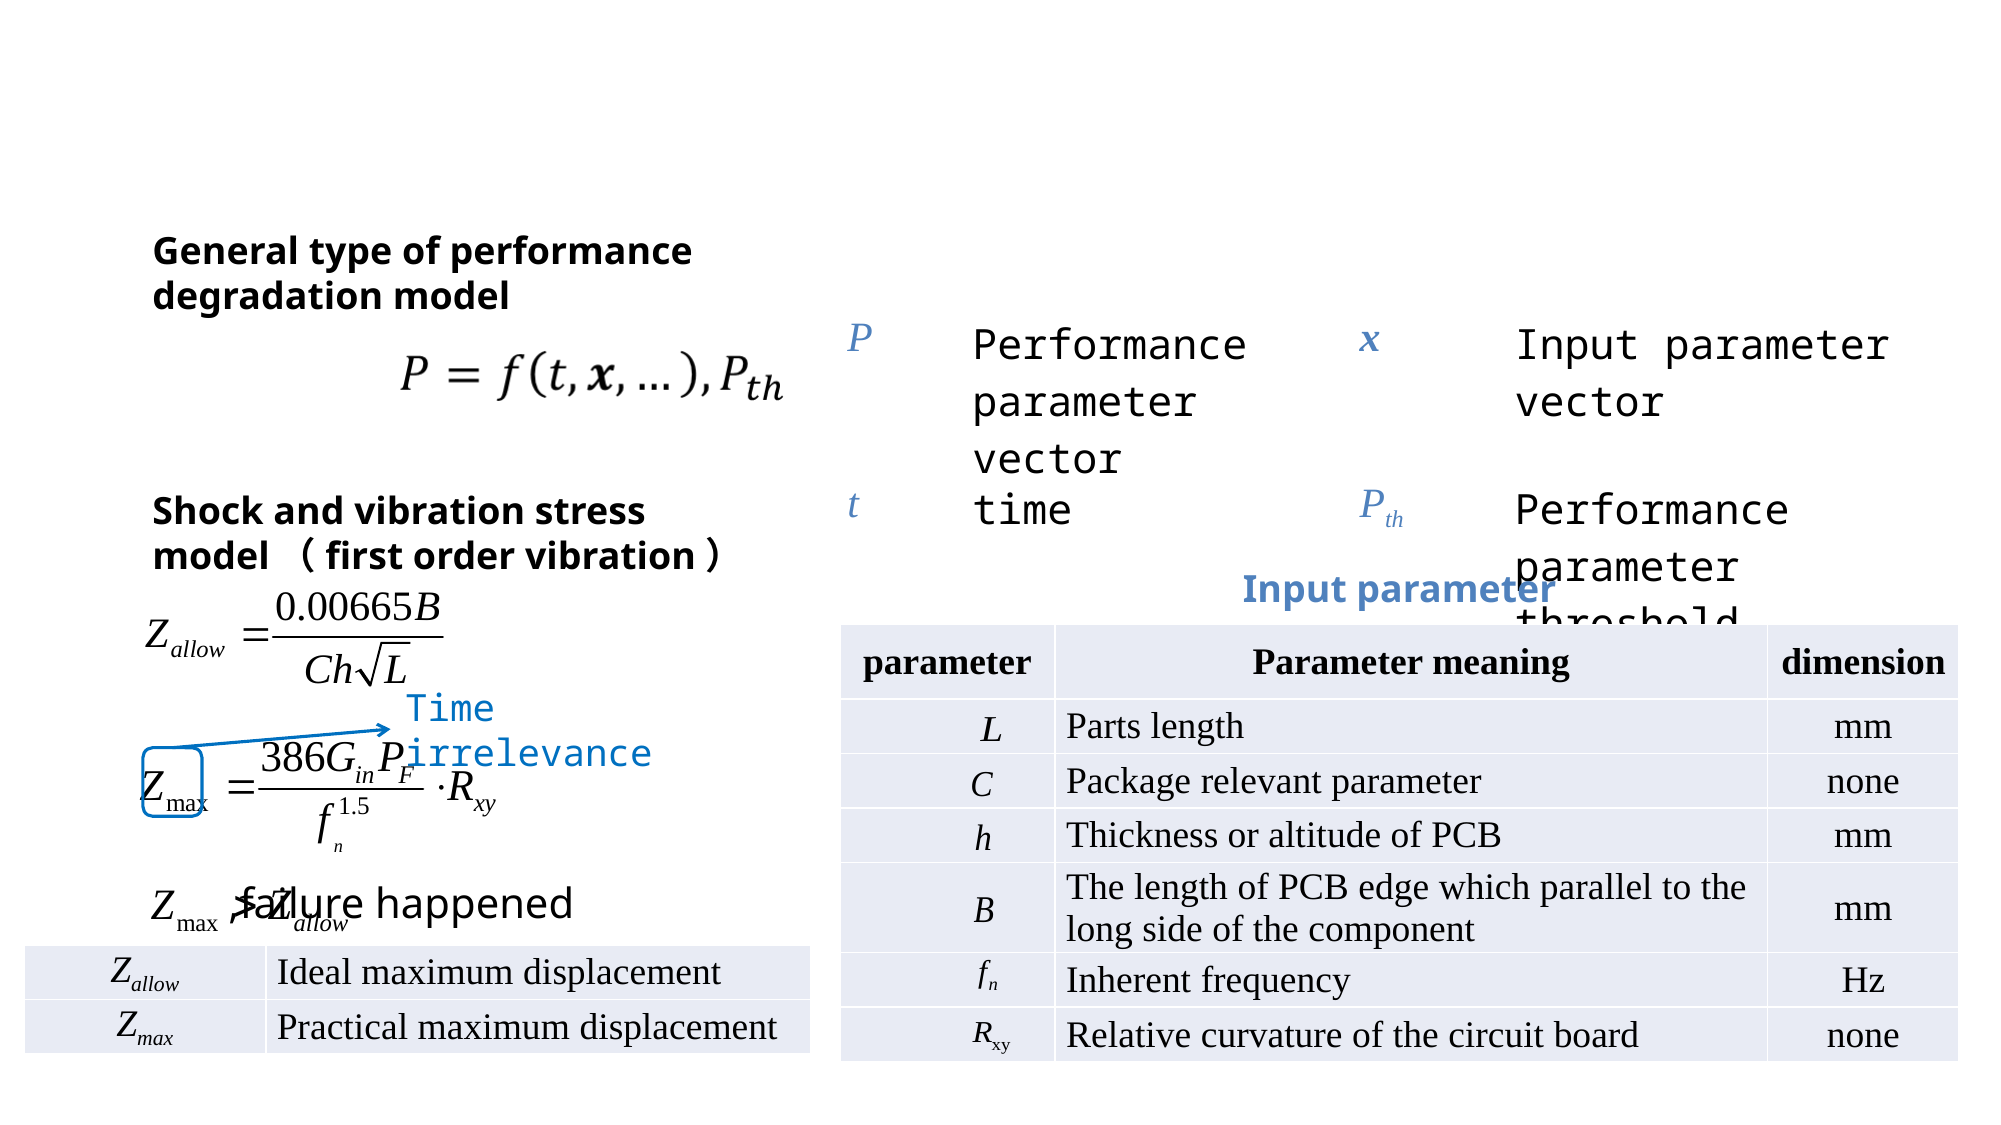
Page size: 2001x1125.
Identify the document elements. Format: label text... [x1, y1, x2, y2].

table_cell mm [1768, 809, 1958, 862]
table_cell none [1768, 754, 1958, 807]
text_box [137, 580, 453, 696]
table_cell t [832, 472, 957, 637]
table_cell Pth [1345, 618, 1500, 624]
table_cell Performance parameter threshold [1500, 472, 1967, 637]
table_cell time [957, 472, 1345, 624]
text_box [967, 765, 999, 805]
table_header x [1345, 307, 1500, 472]
table_cell mm [1768, 700, 1958, 753]
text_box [73, 869, 762, 942]
table_header dimension [1768, 625, 1958, 698]
table_header Input parameter vector [1500, 307, 1967, 472]
table_cell Zmax [25, 1000, 265, 1053]
text_box Shock and vibration stress model（first order vibration） [137, 479, 812, 585]
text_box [968, 890, 1000, 929]
table_cell [841, 809, 1054, 862]
table_cell [841, 863, 1054, 952]
table_header Performance parameter vector [957, 307, 1345, 472]
table_header Zallow [25, 946, 265, 999]
table_cell none [1768, 1008, 1958, 1061]
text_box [970, 818, 998, 859]
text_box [967, 953, 1003, 996]
table_cell Practical maximum displacement [267, 1000, 810, 1053]
text_box Input parameter [1171, 557, 1629, 618]
table_cell Relative curvature of the circuit board [1056, 1008, 1767, 1061]
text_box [967, 1014, 1017, 1061]
table_header P [832, 307, 957, 472]
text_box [974, 710, 1010, 747]
table_cell Hz [1768, 953, 1958, 1006]
table_header parameter [841, 625, 1054, 698]
table_cell The length of PCB edge which parallel to the long side of the component [1056, 863, 1767, 952]
text_box Time irrelevance [390, 676, 751, 782]
table_cell Parts length [1056, 700, 1767, 753]
table_cell [841, 1008, 1054, 1061]
table_header Parameter meaning [1056, 625, 1767, 698]
table_cell Thickness or altitude of PCB [1056, 809, 1767, 862]
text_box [172, 706, 391, 748]
table_header Ideal maximum displacement [267, 946, 810, 999]
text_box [132, 730, 506, 863]
table_cell [841, 953, 1054, 1006]
table_cell [841, 700, 1054, 753]
table_cell Package relevant parameter [1056, 754, 1767, 807]
text_box [391, 342, 795, 403]
table_cell Inherent frequency [1056, 953, 1767, 1006]
table_cell mm [1768, 863, 1958, 952]
text_box General type of performance degradation model [137, 219, 733, 325]
table_cell [841, 754, 1054, 807]
table_cell Pth [1345, 472, 1500, 557]
